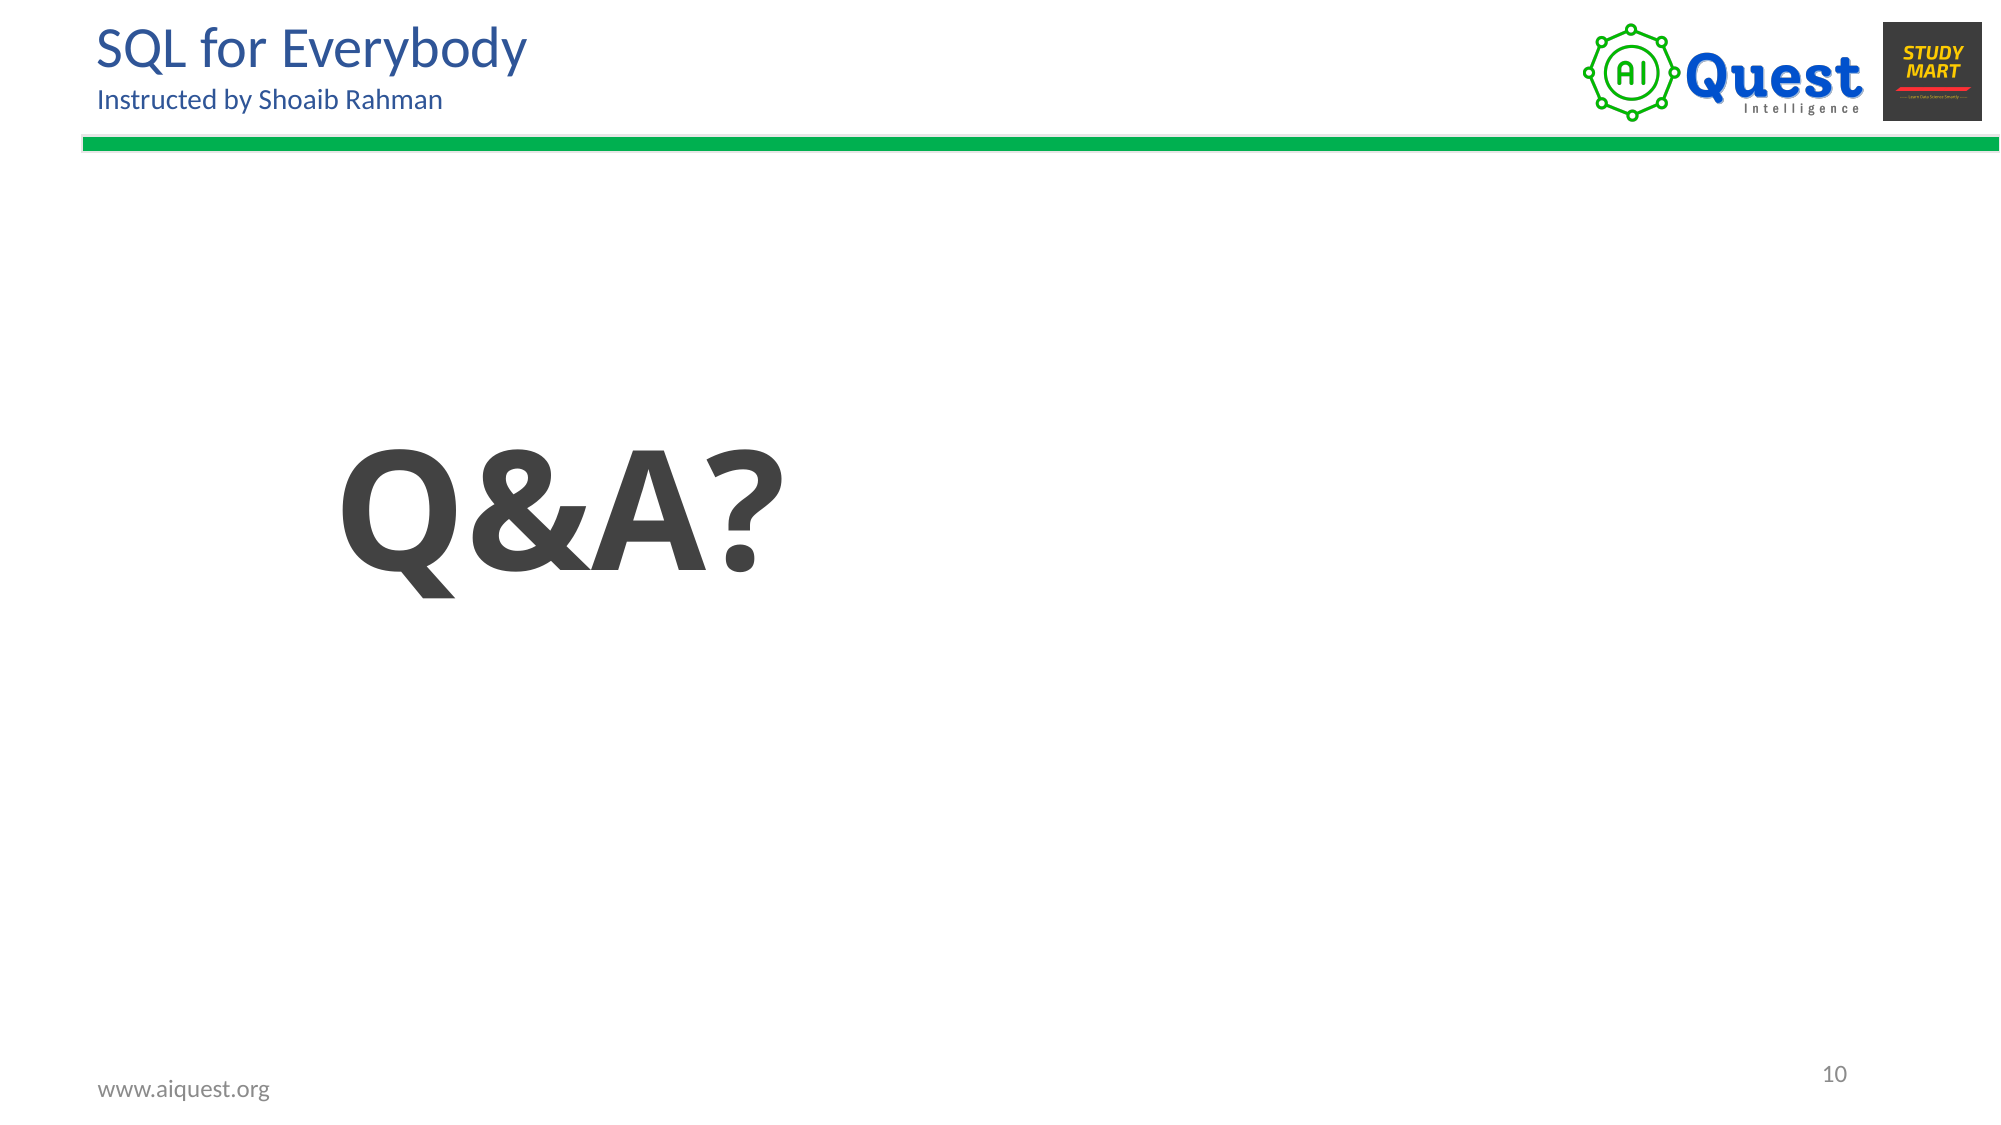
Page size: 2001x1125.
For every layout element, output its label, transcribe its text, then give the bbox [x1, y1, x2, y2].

picture [1883, 22, 1982, 121]
text_box Q&A? [318, 396, 1681, 611]
footer www.aiquest.org [82, 1057, 286, 1117]
text_box SQL for Everybody [82, 1, 907, 87]
slide_number 10 [1412, 1042, 1863, 1103]
text_box Instructed by Shoaib Rahman [82, 73, 871, 123]
text_box [81, 134, 2000, 153]
picture [1583, 23, 1866, 122]
